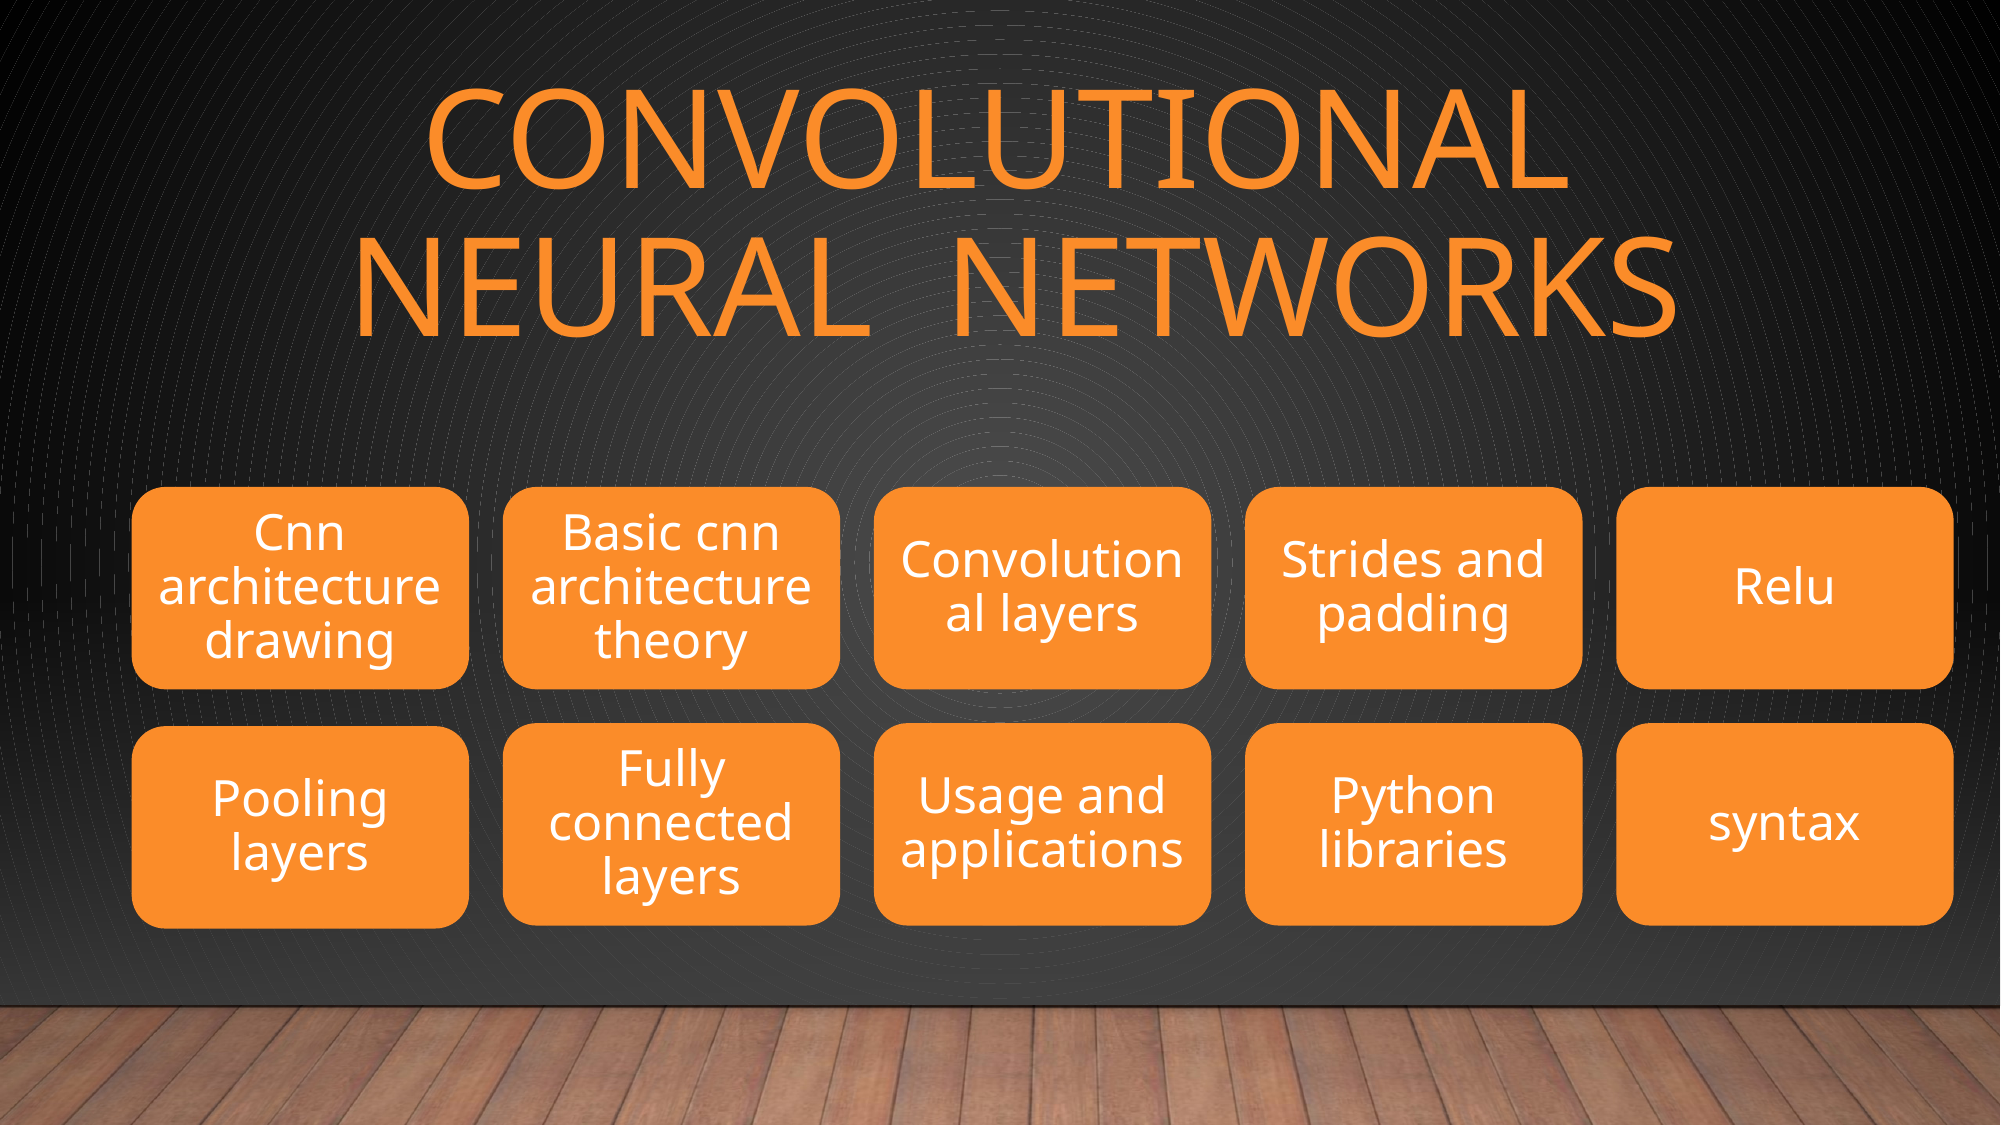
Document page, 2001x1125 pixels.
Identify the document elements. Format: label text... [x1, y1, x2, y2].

title Convolutional neural networks [91, 50, 1939, 367]
picture [0, 1005, 2000, 1125]
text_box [131, 486, 1954, 929]
